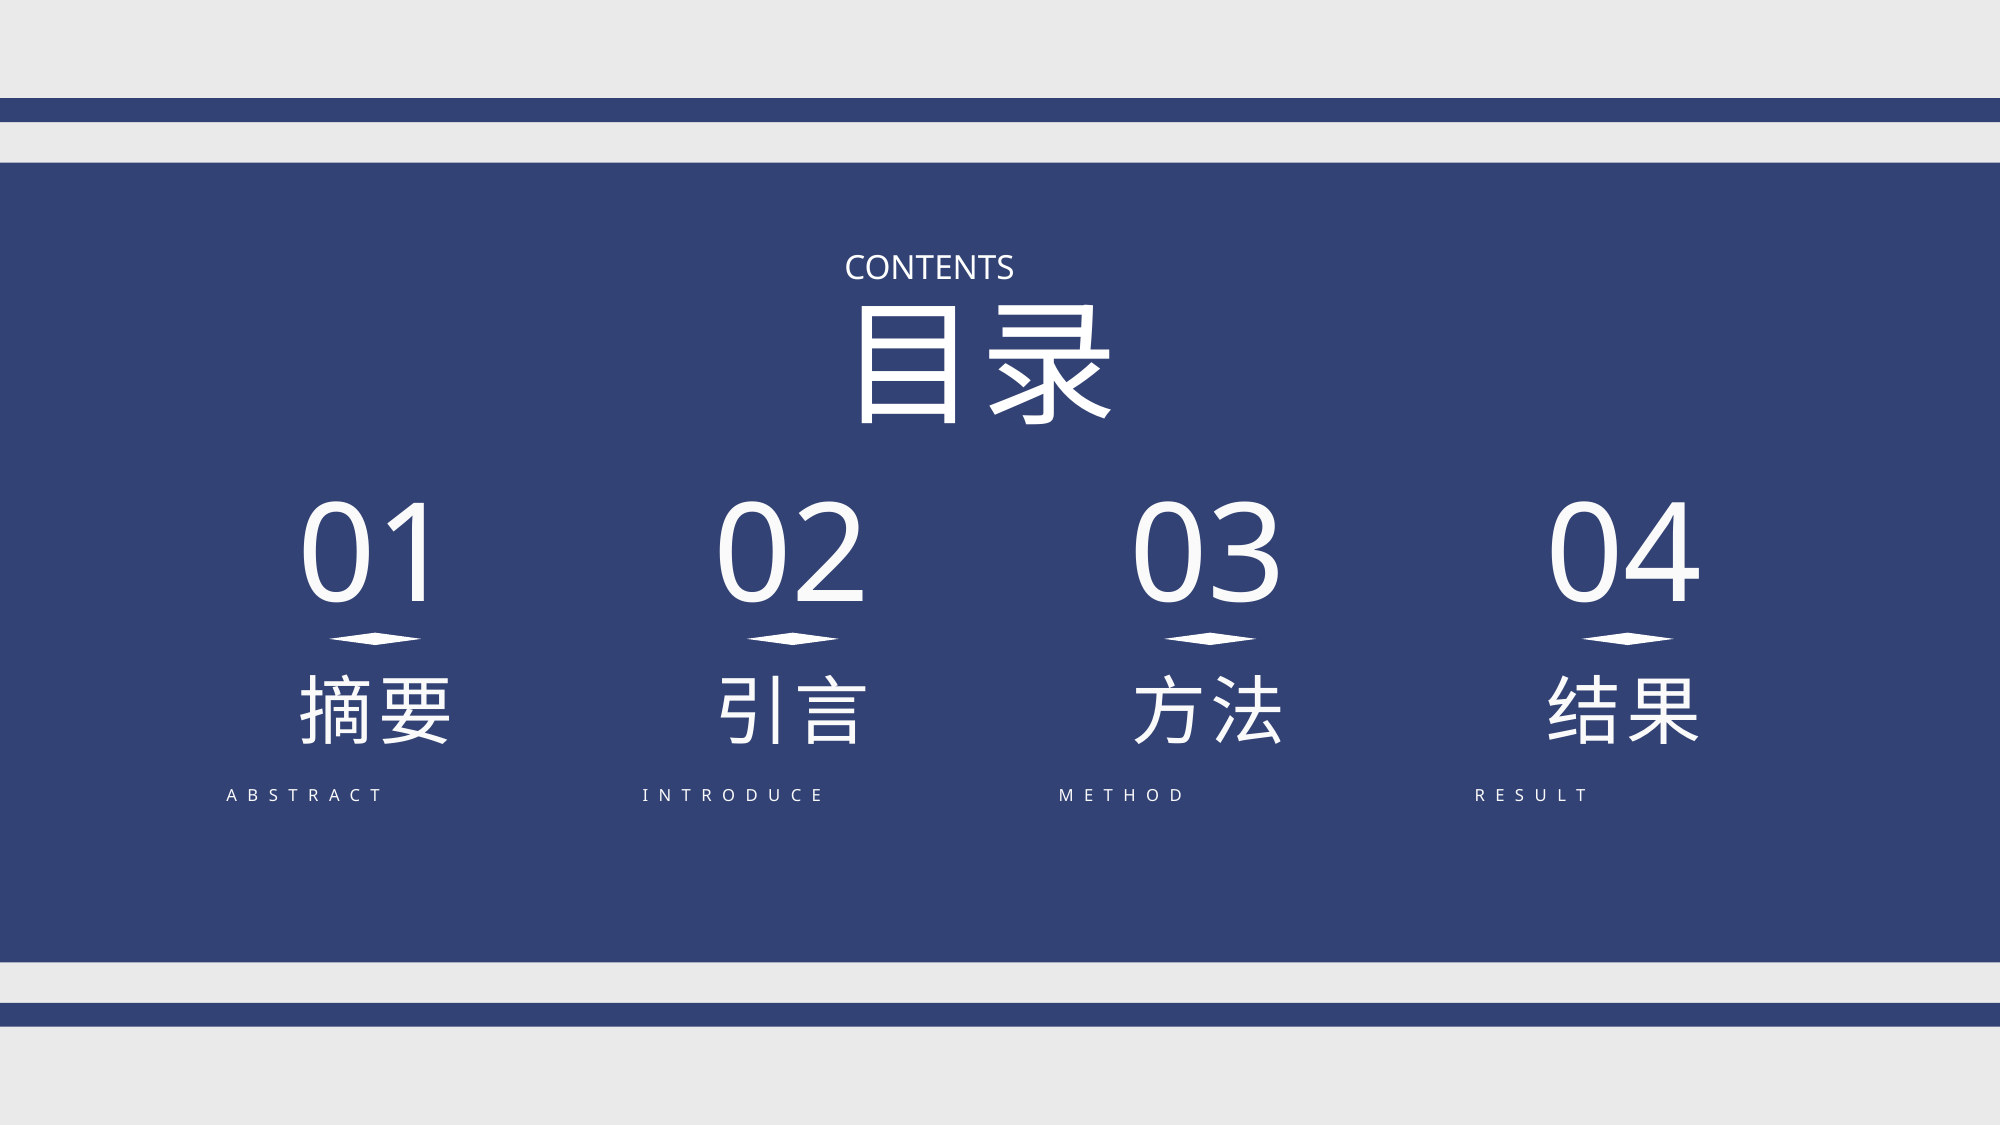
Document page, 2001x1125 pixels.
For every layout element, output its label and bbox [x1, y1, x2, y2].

text_box [0, 98, 2000, 1027]
text_box [161, 456, 1839, 823]
